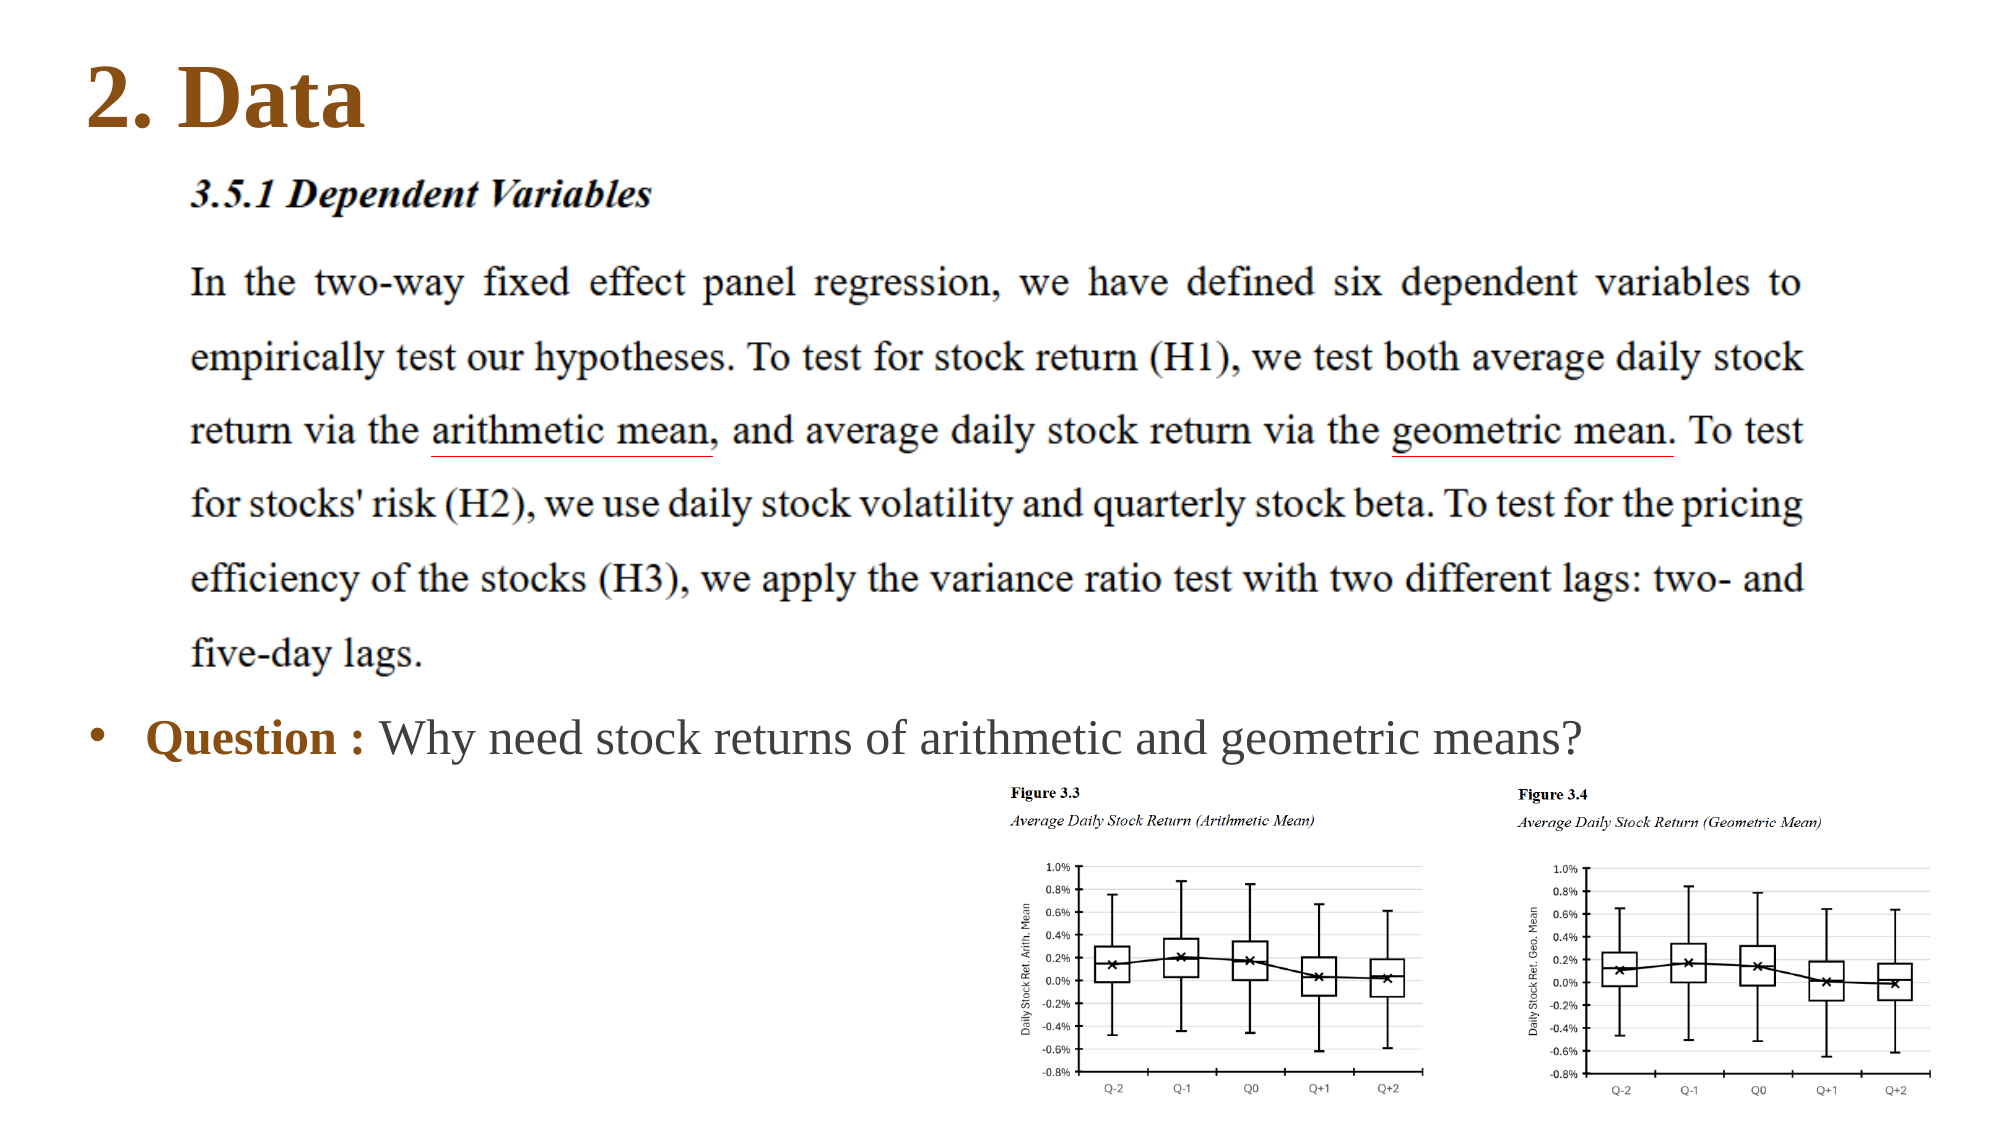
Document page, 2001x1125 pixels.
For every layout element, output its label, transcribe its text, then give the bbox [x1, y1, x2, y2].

list Question : Why need stock returns of arithmetic and geometric means? [85, 183, 1934, 1041]
title 2. Data [85, 35, 1533, 183]
picture [185, 162, 1815, 693]
picture [1009, 784, 1427, 1100]
picture [1516, 784, 1934, 1100]
